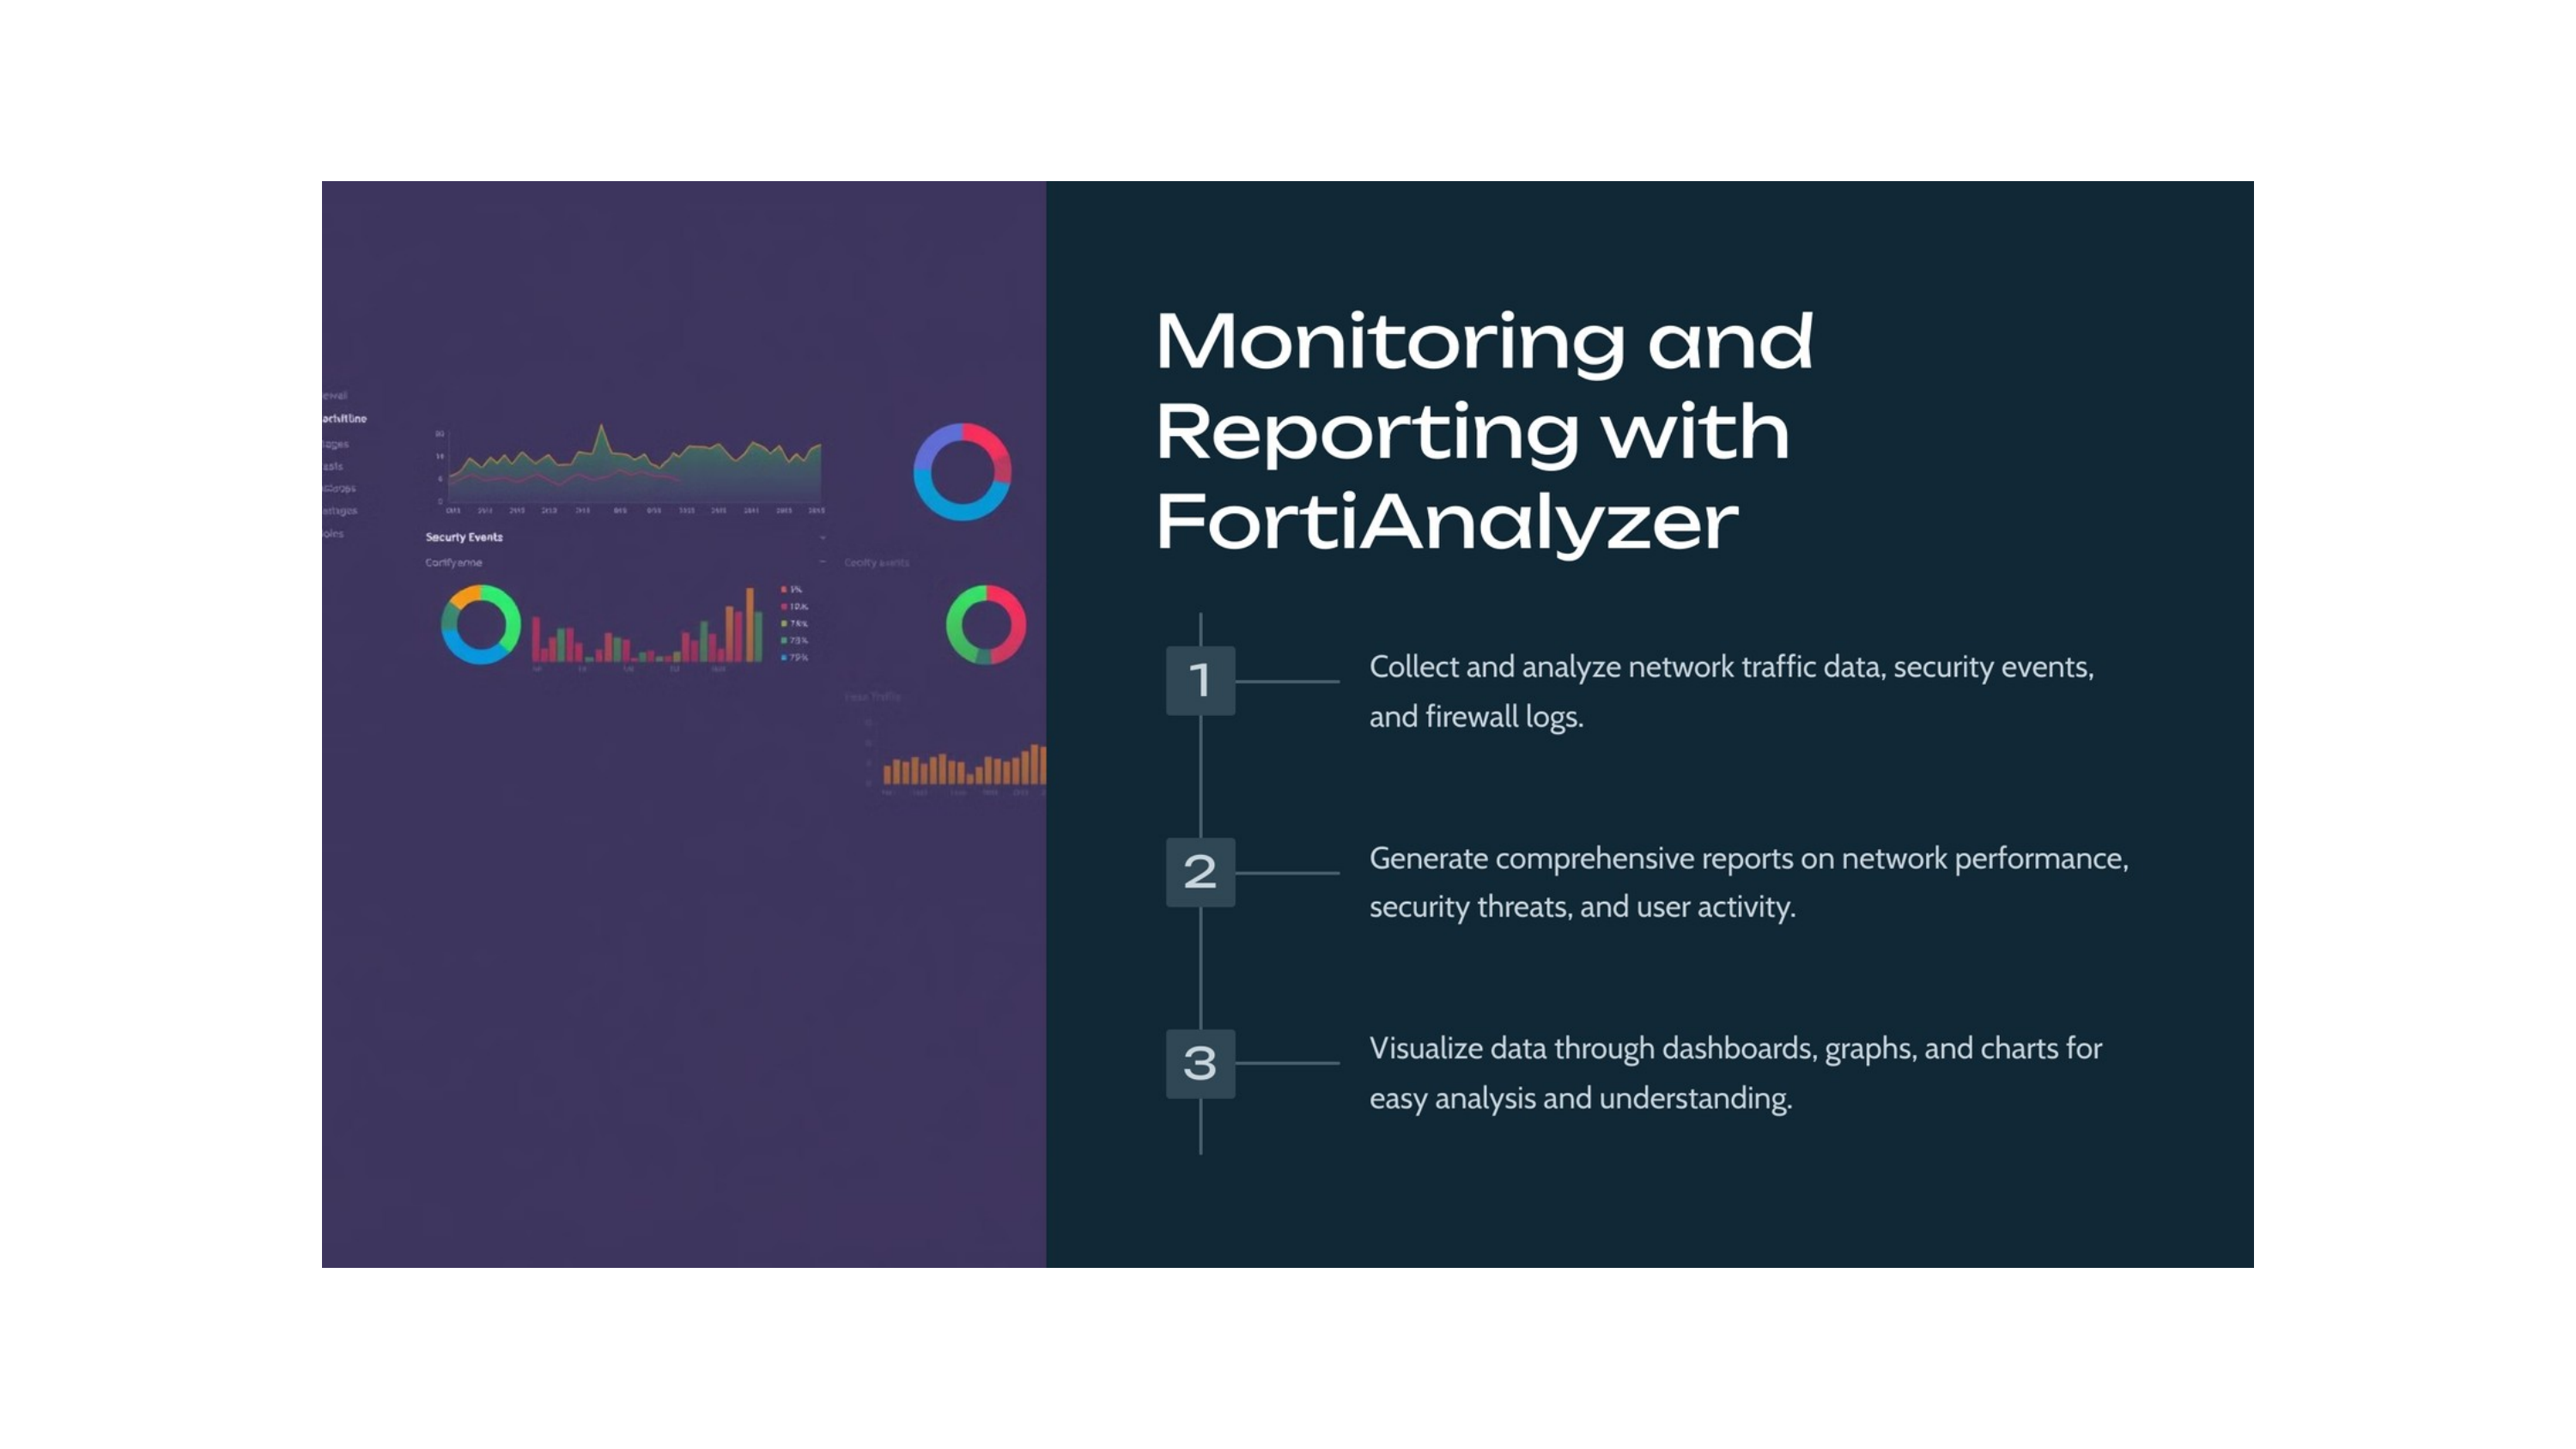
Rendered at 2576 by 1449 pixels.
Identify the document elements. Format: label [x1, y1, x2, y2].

picture [322, 181, 2254, 1269]
